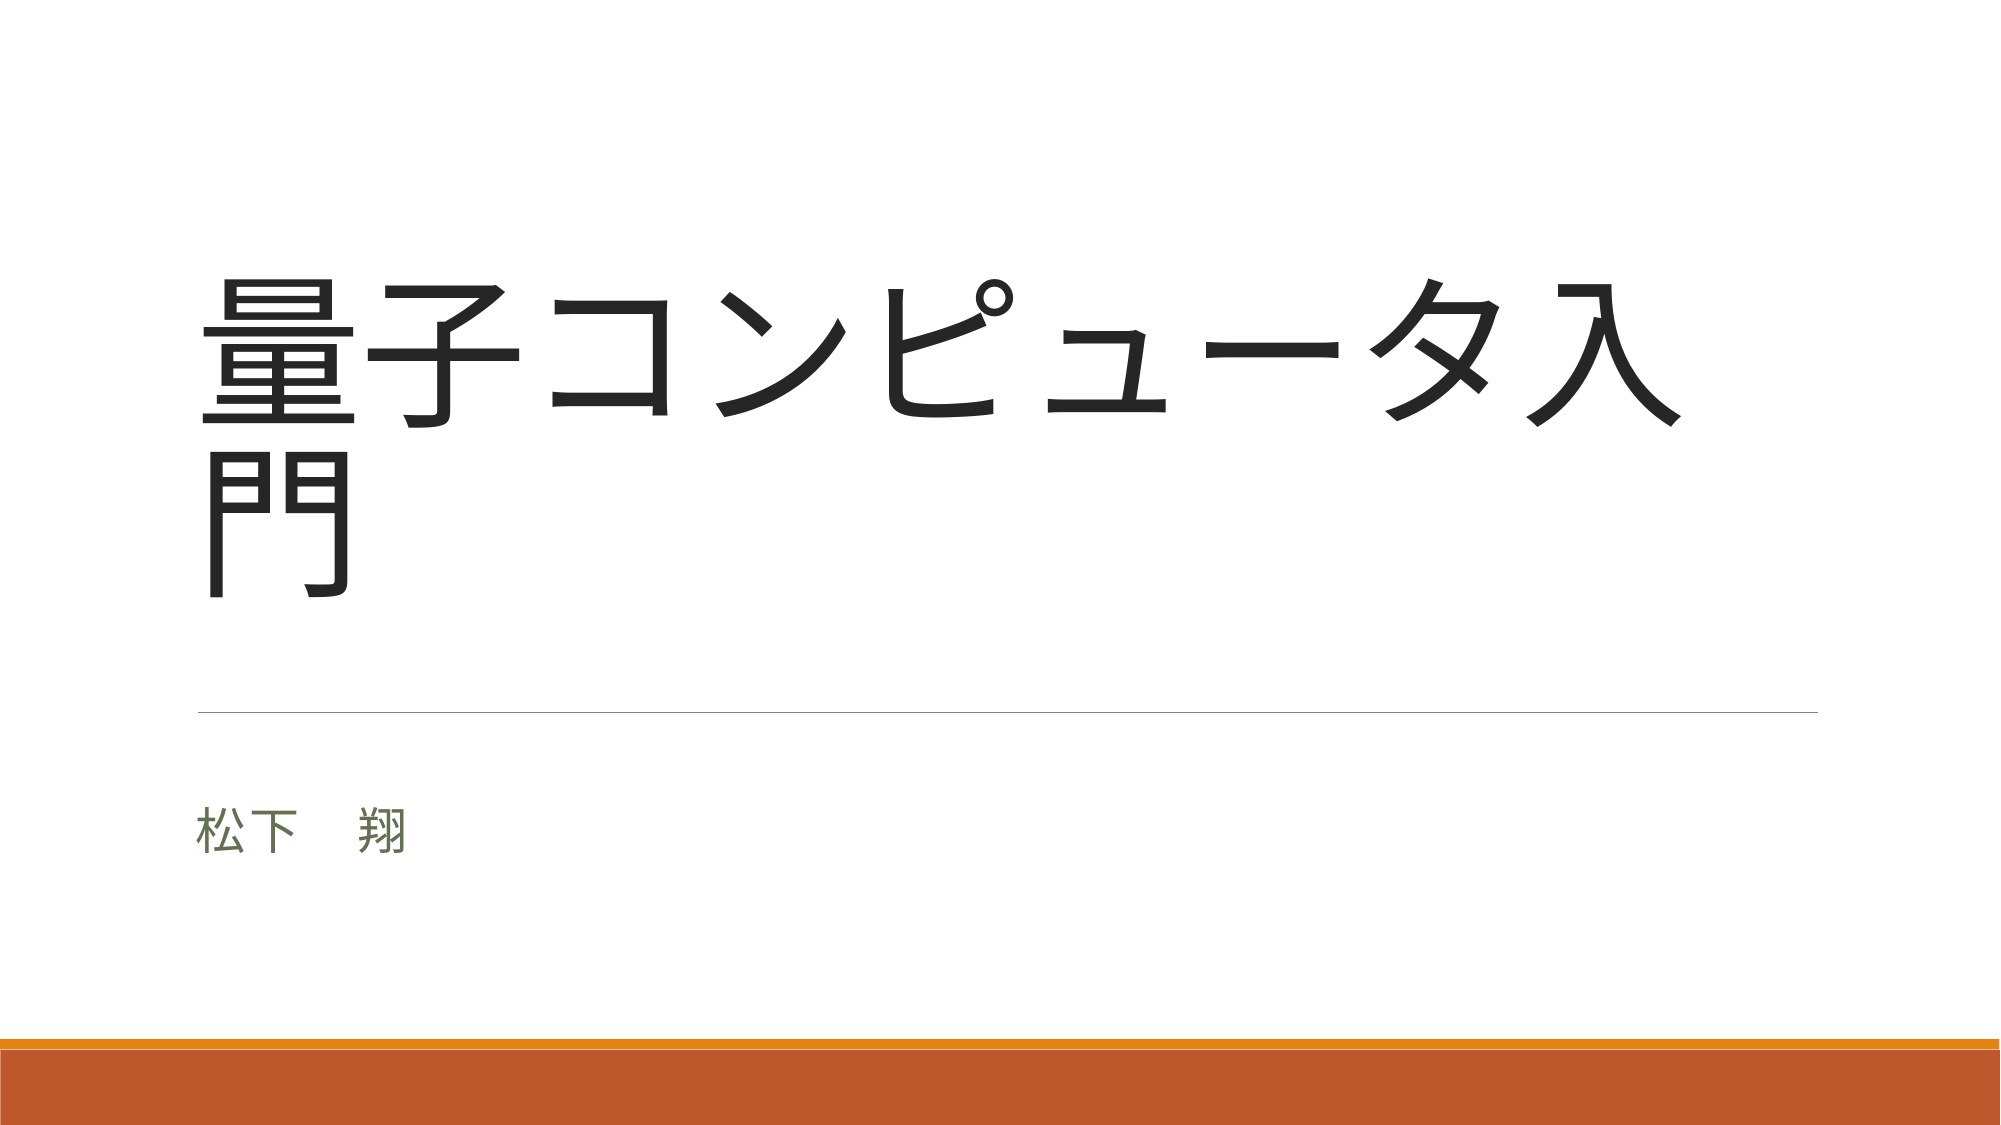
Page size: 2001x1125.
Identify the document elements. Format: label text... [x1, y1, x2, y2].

subtitle 松下 翔 [180, 798, 1830, 987]
title 量子コンピュータ入門 [180, 124, 1830, 627]
